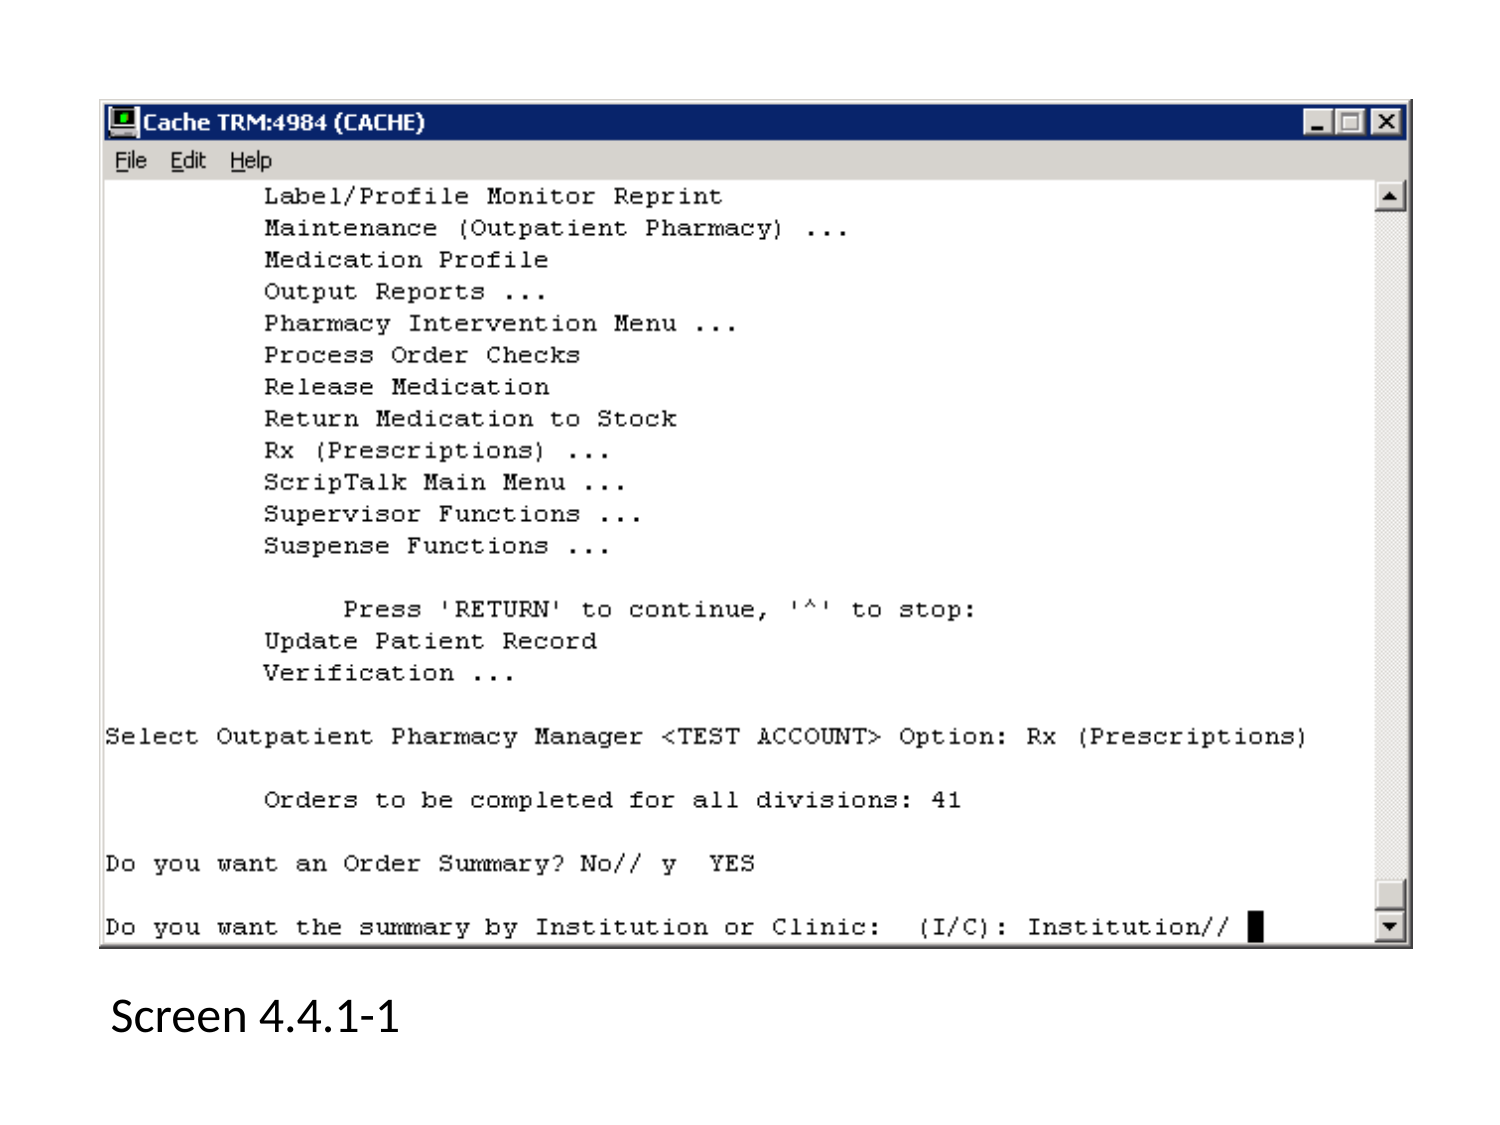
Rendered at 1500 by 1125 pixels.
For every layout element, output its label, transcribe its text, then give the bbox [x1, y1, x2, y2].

picture [99, 99, 1413, 949]
list Screen 4.4.1-1 [95, 975, 1409, 1055]
